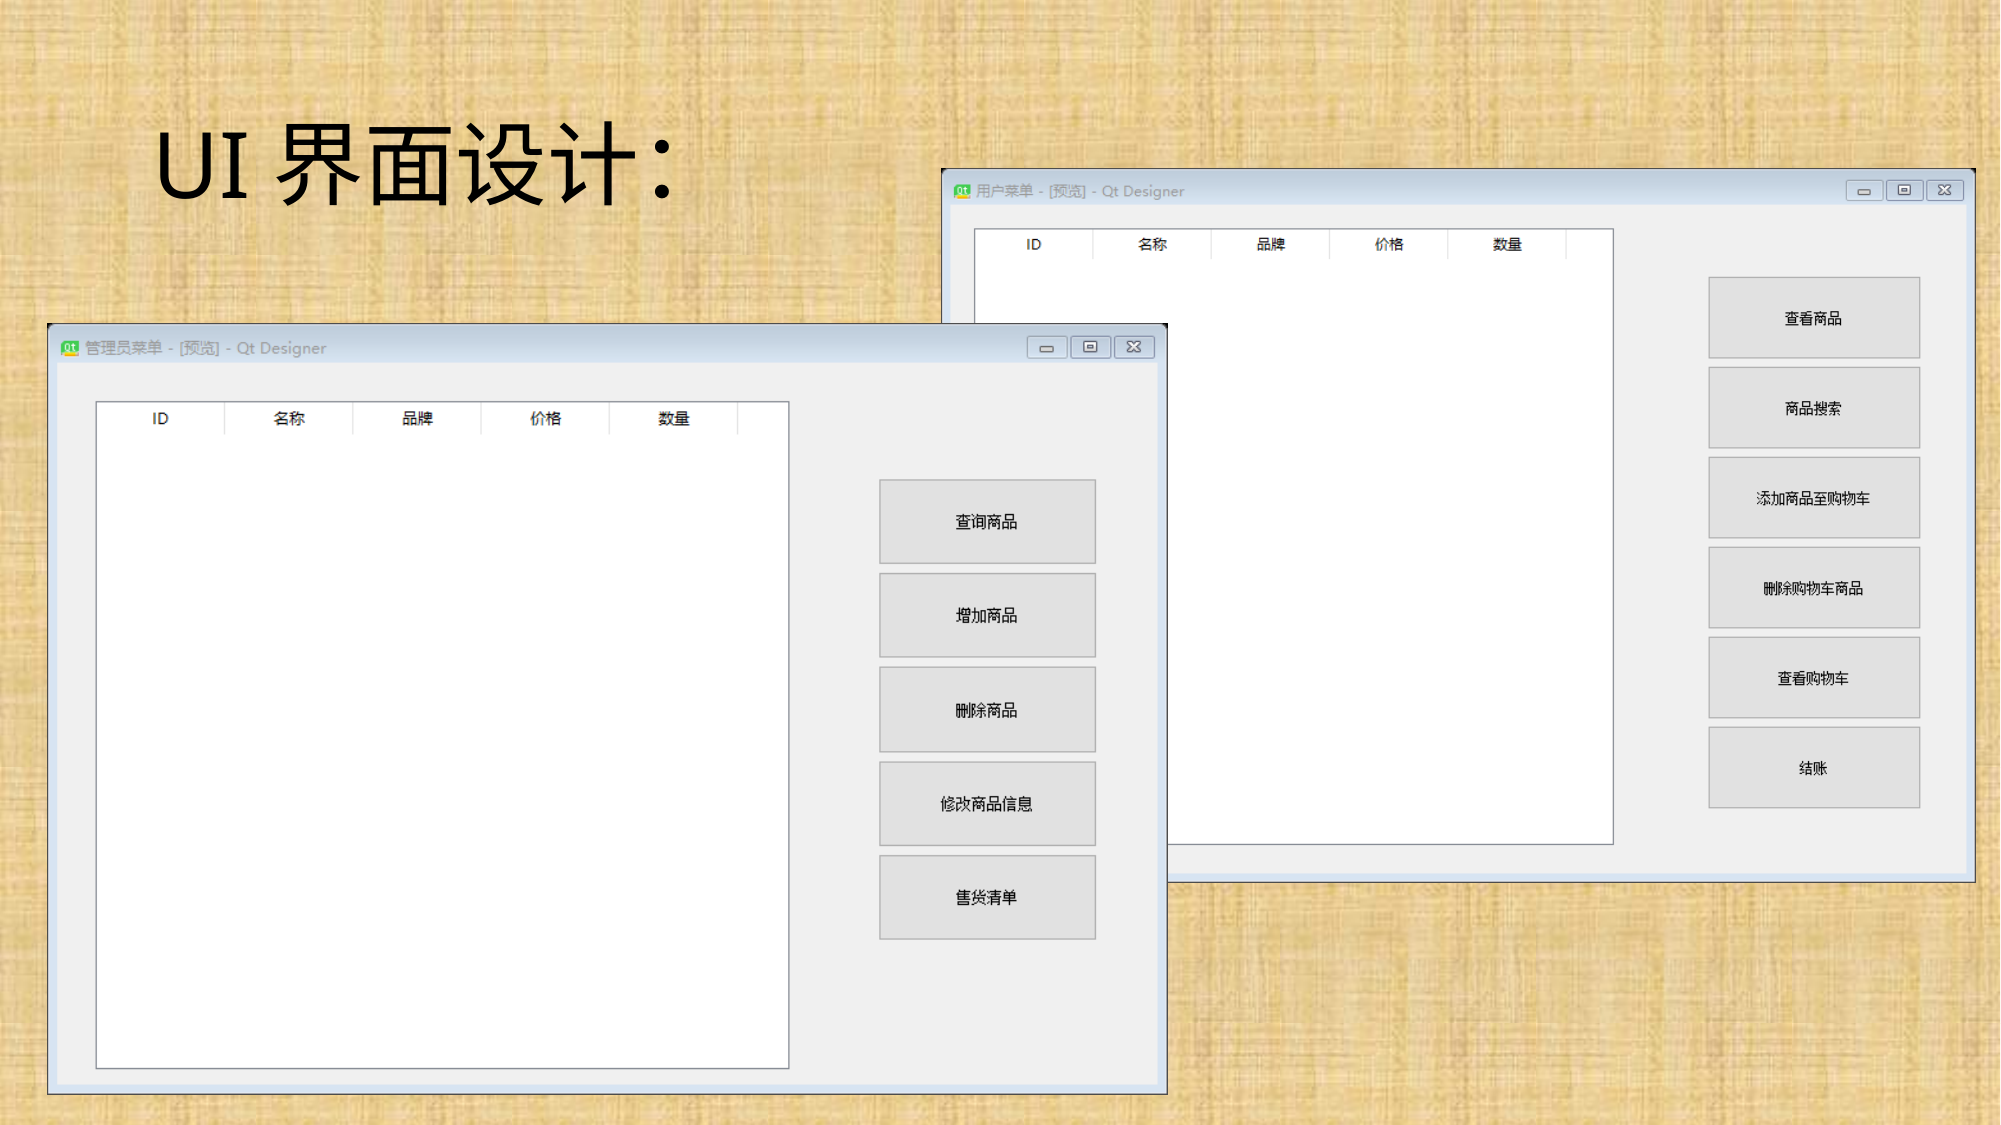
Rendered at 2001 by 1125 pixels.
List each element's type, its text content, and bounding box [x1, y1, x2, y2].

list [941, 168, 1976, 883]
title UI界面设计： [137, 59, 1863, 278]
picture [0, 0, 2001, 1125]
